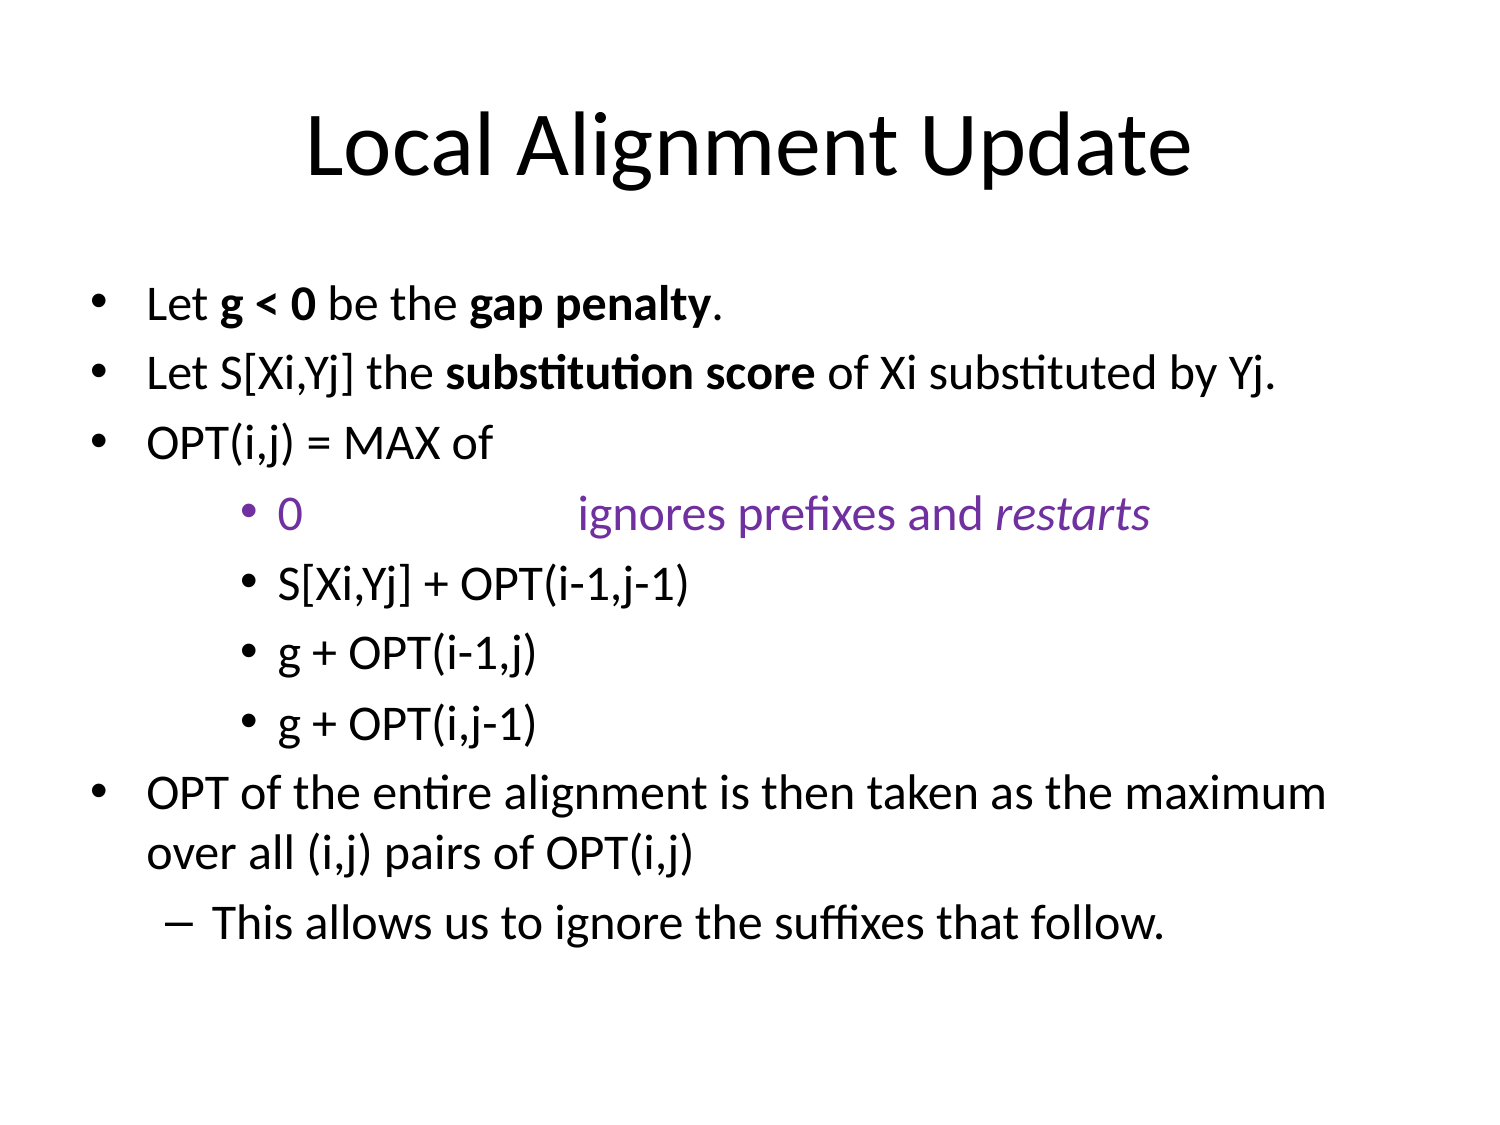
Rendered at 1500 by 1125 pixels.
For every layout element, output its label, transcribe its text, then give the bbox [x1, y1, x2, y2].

title Local Alignment Update [75, 45, 1425, 233]
list Let g < 0 be the gap penalty. Let S[Xi,Yj] the substitution score of Xi substituted by Yj. OPT(i,j) = MAX of 0 ignores prefixes and restarts S[Xi,Yj] + OPT(i-1,j-1) g + OPT(i-1,j) g + OPT(i,j-1) OPT of the entire alignment is then taken as the maximum over all (i,j) pairs of OPT(i,j) This allows us to ignore the suffixes that follow. [75, 262, 1425, 1005]
